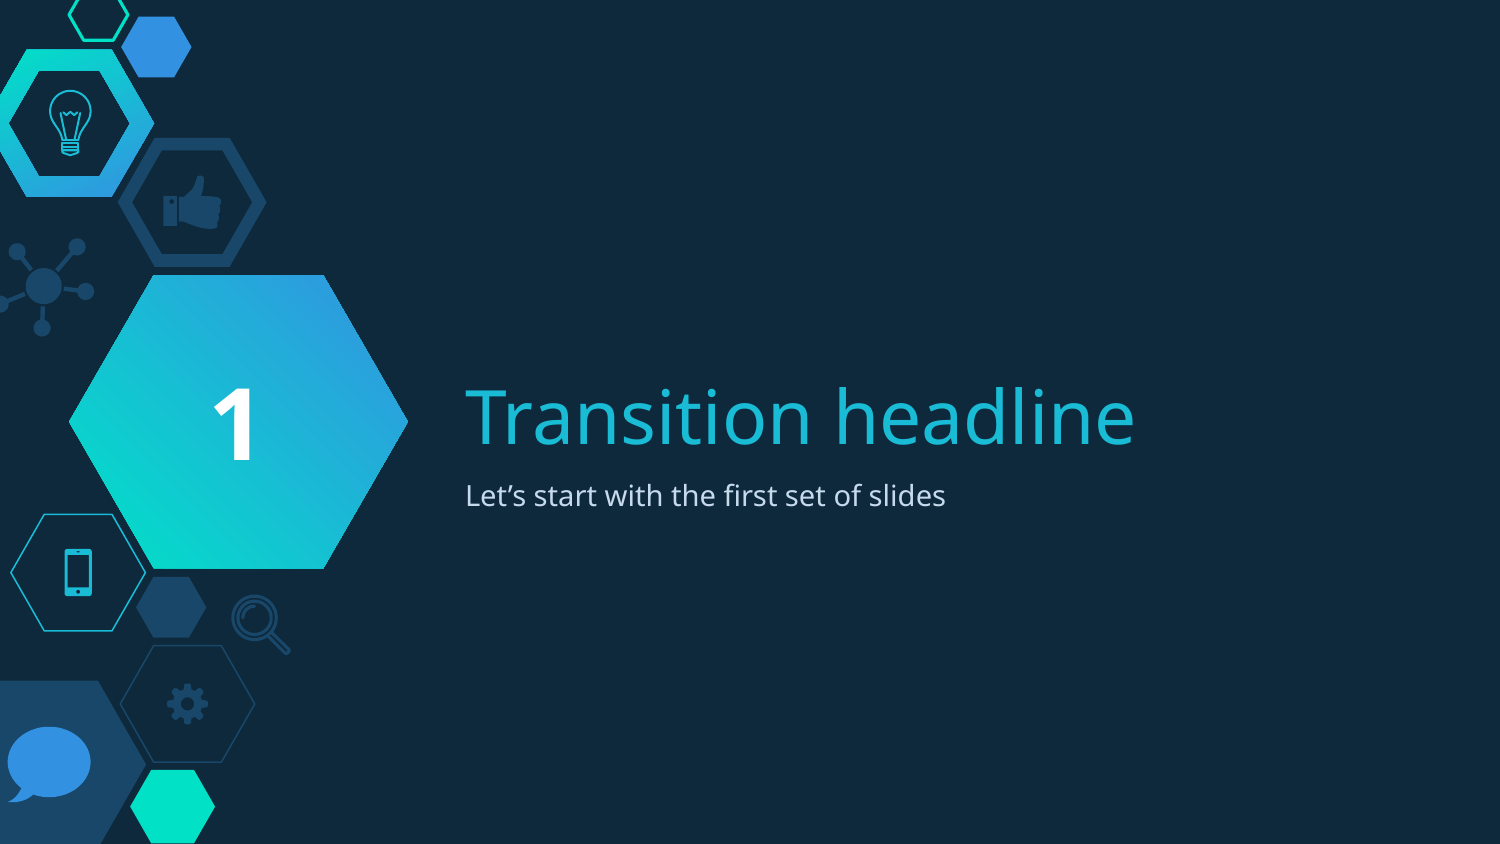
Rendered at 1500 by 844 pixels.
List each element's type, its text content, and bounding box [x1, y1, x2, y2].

subtitle Let’s start with the first set of slides [450, 462, 1385, 592]
text_box 1 [67, 274, 407, 566]
title Transition headline [450, 284, 1375, 462]
